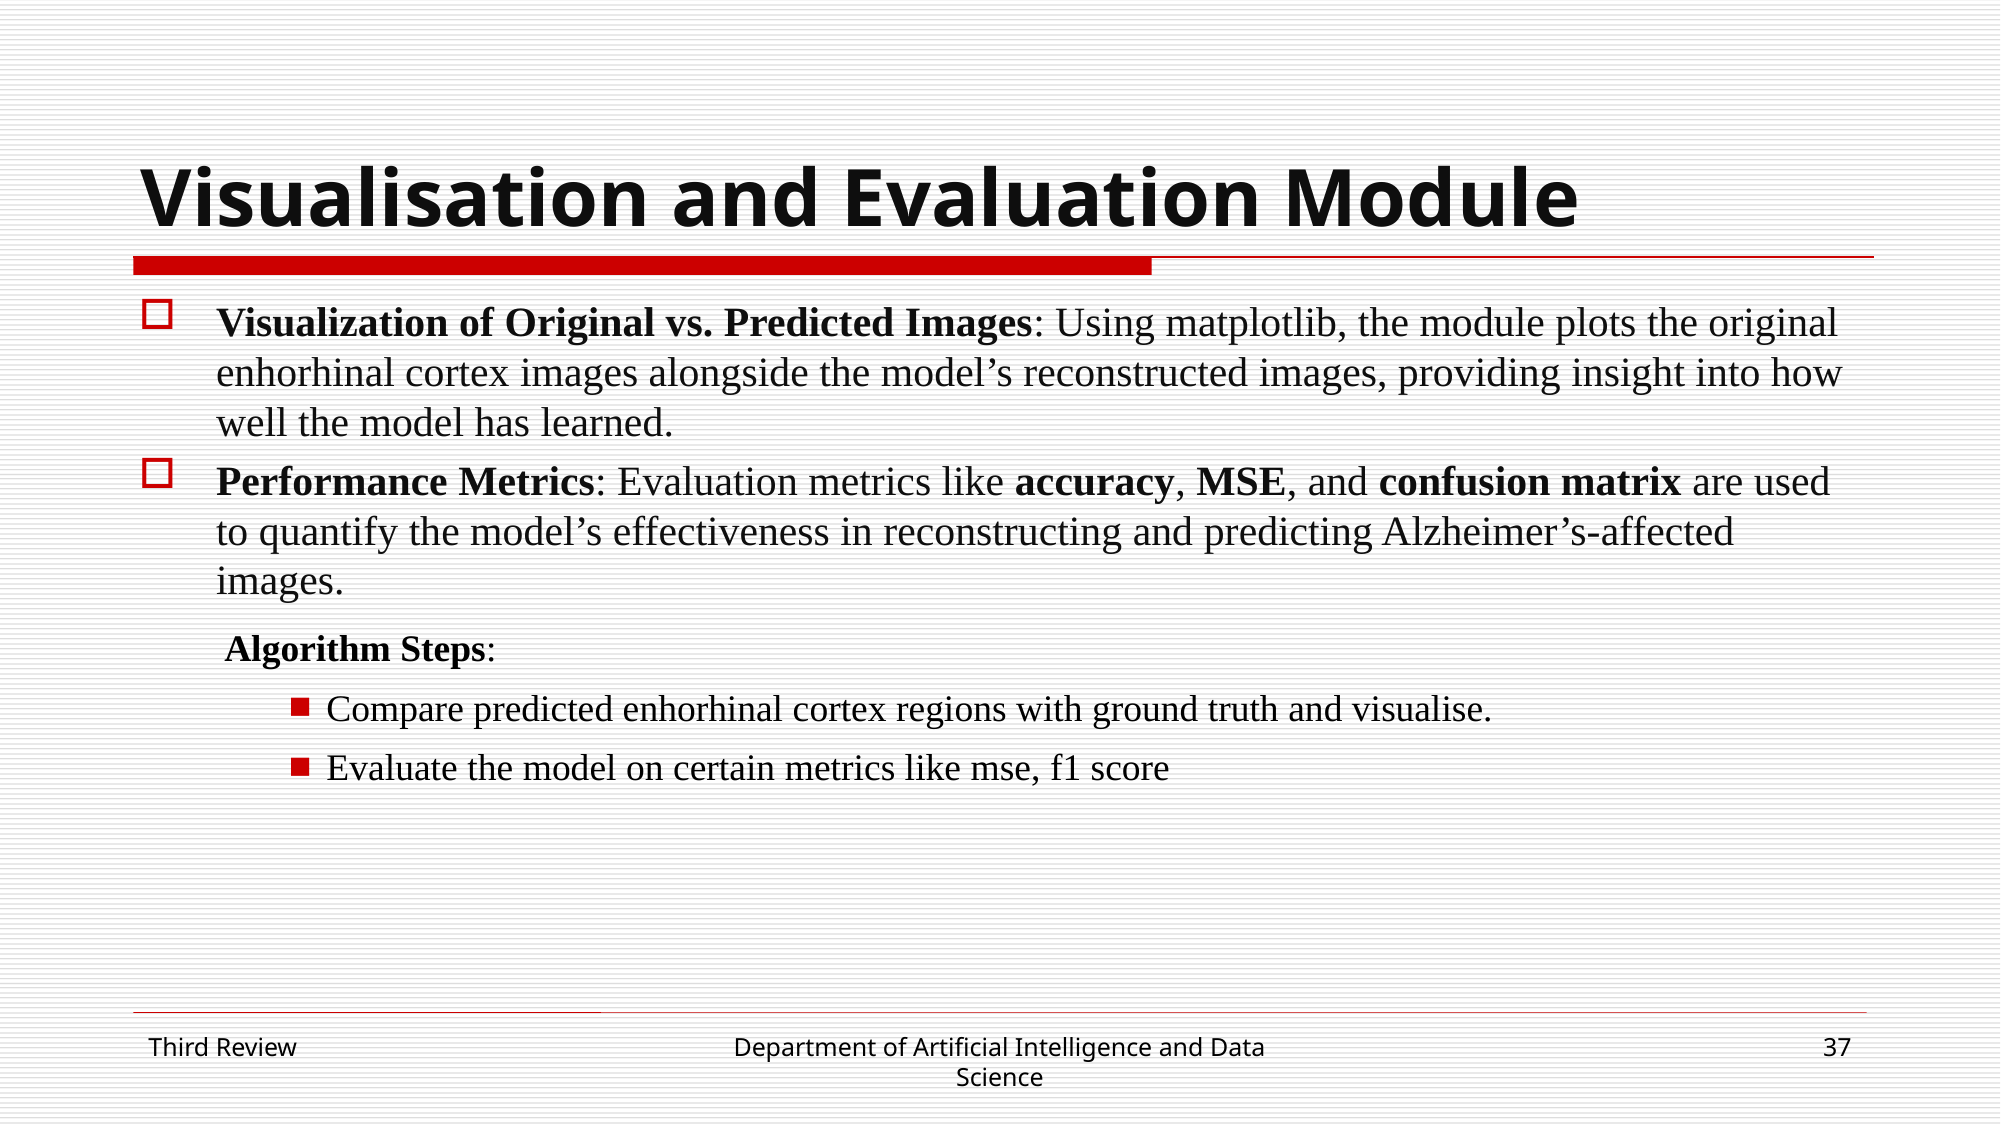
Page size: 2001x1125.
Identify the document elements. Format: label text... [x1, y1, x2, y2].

footer Department of Artificial Intelligence and Data Science [683, 1024, 1317, 1103]
slide_number Third Review [133, 1024, 567, 1103]
slide_number 37 [1433, 1024, 1867, 1103]
title Visualisation and Evaluation Module [125, 50, 1876, 250]
picture [0, 0, 2001, 1125]
list Visualization of Original vs. Predicted Images: Using matplotlib, the module plots the original enhorhinal cortex images alongside the model’s reconstructed images, providing insight into how well the model has learned. Performance Metrics: Evaluation metrics like accuracy, MSE, and confusion matrix are used to quantify the model’s effectiveness in reconstructing and predicting Alzheimer’s-affected images. Algorithm Steps: Compare predicted enhorhinal cortex regions with ground truth and visualise. Evaluate the model on certain metrics like mse, f1 score [123, 287, 1874, 988]
